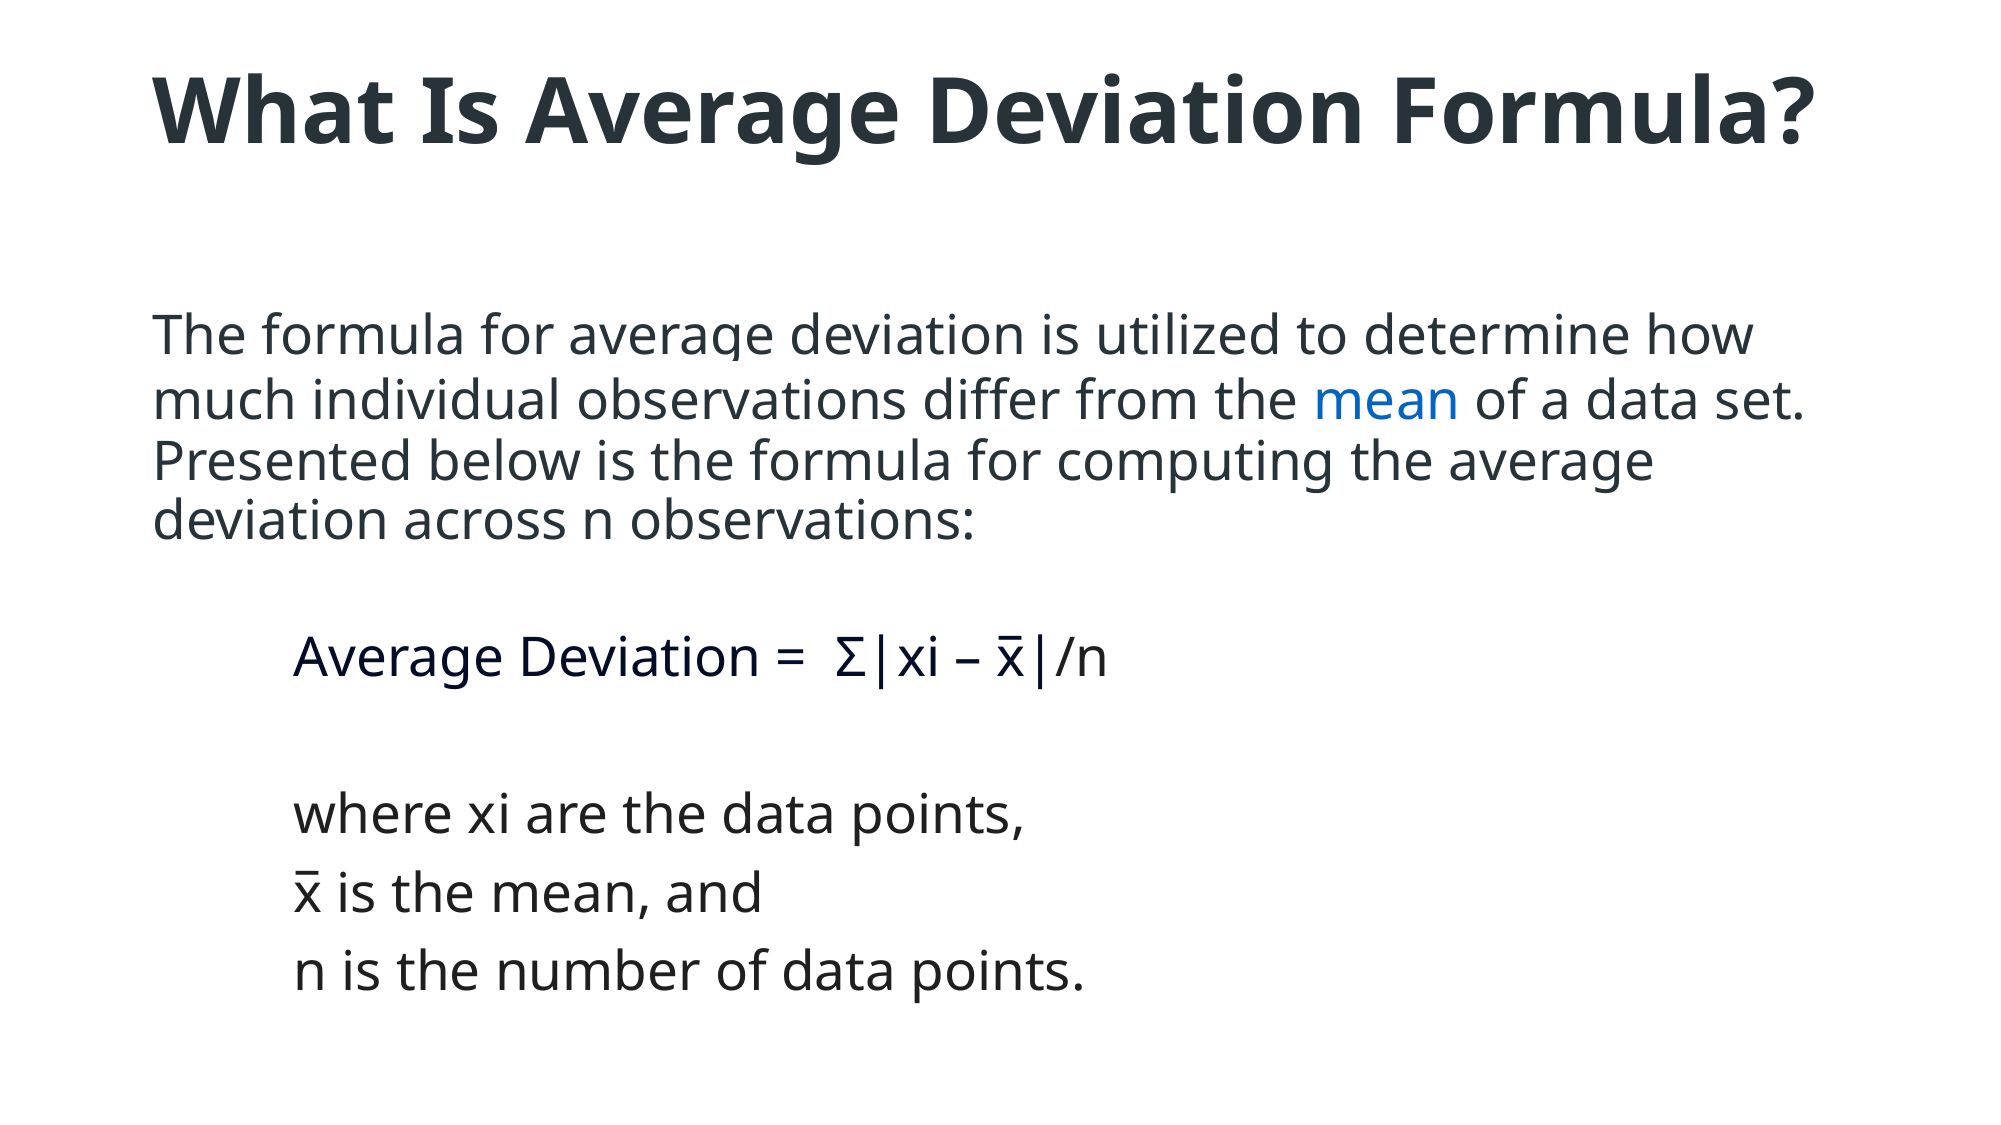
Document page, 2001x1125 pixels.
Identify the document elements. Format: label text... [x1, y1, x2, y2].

list The formula for average deviation is utilized to determine how much individual observations differ from the mean of a data set. Presented below is the formula for computing the average deviation across n observations: Average Deviation = Σ|xi – x̅|/n where xi are the data points, x̅ is the mean, and n is the number of data points. [137, 299, 1863, 1014]
title What Is Average Deviation Formula? [1265, 59, 1863, 278]
text_box [14, 0, 1265, 319]
